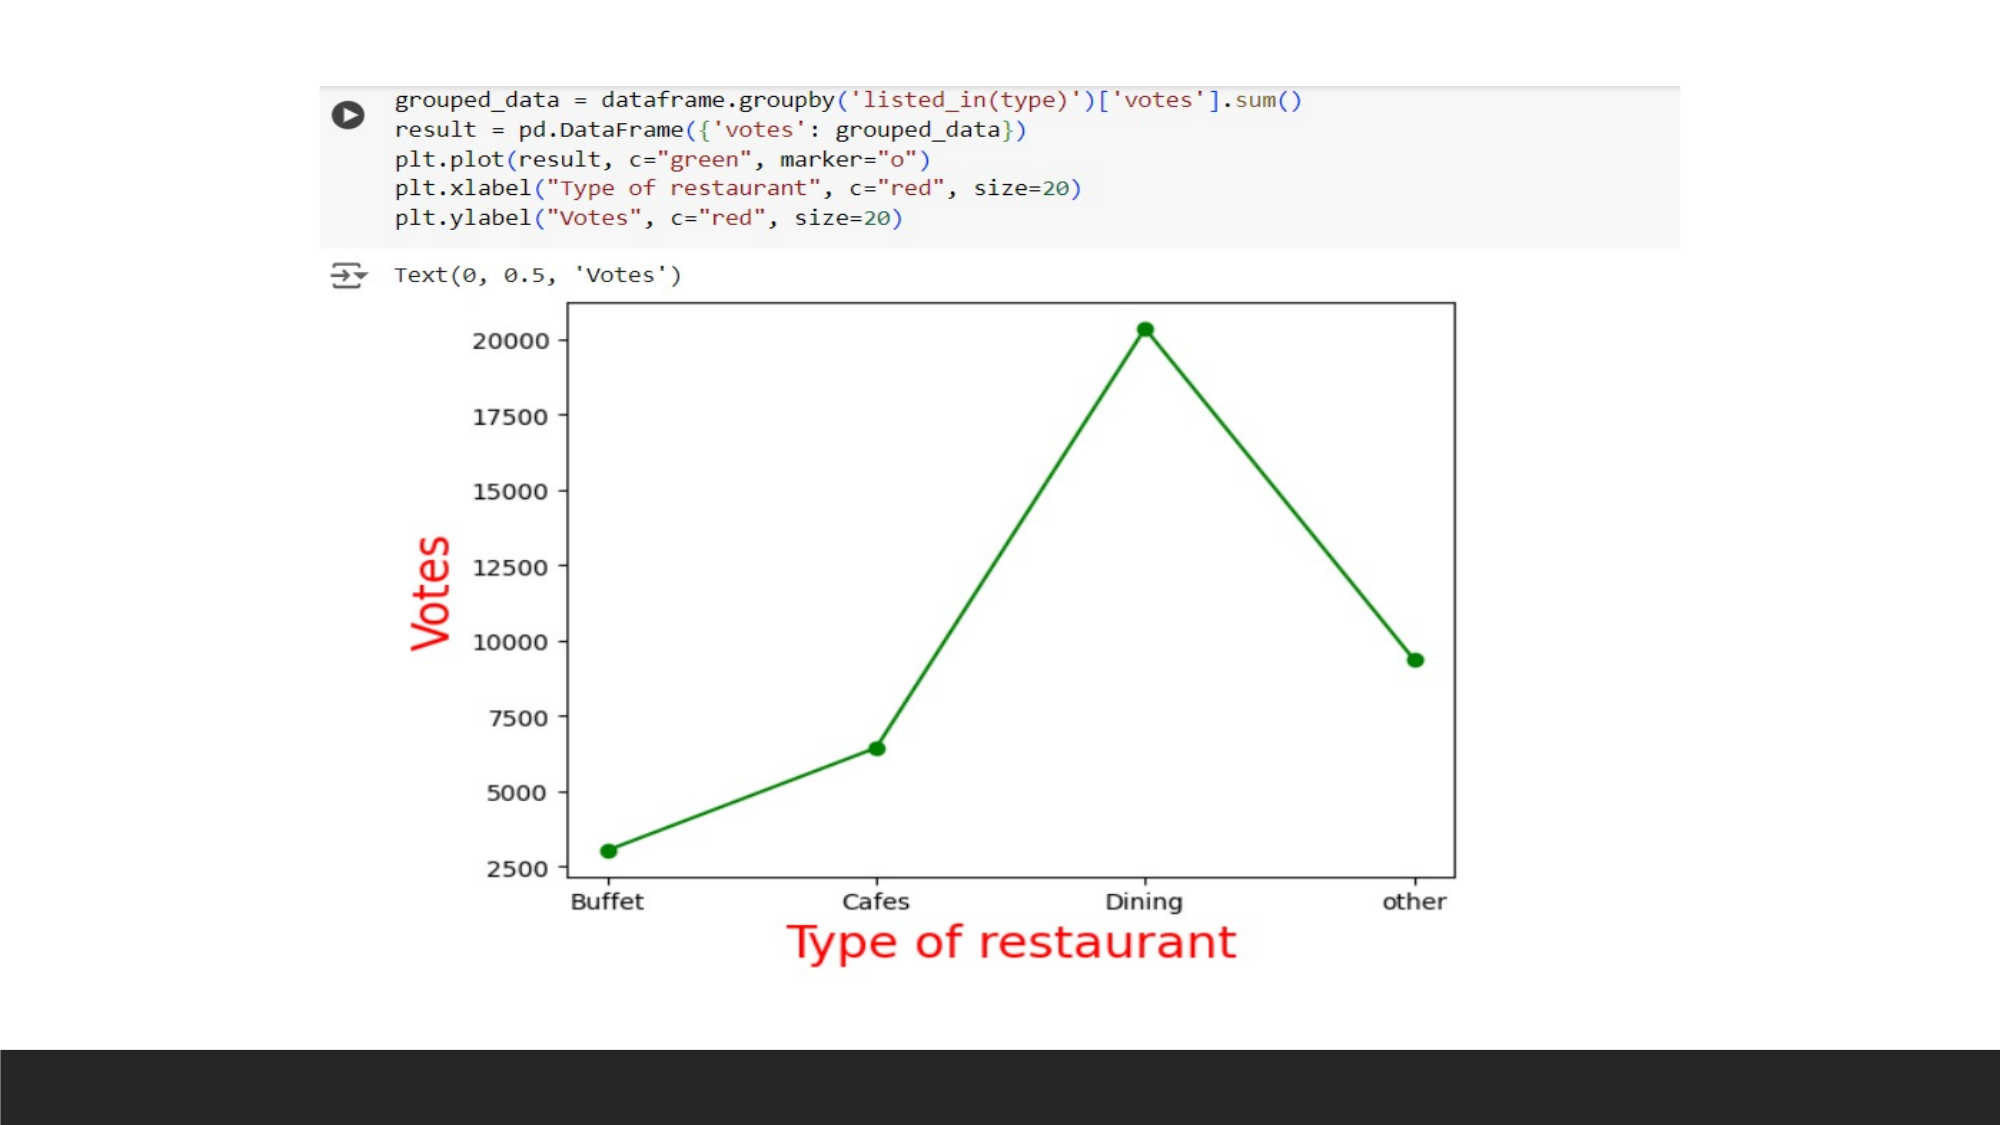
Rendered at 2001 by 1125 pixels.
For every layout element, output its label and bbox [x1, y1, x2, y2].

picture [318, 86, 1681, 1006]
